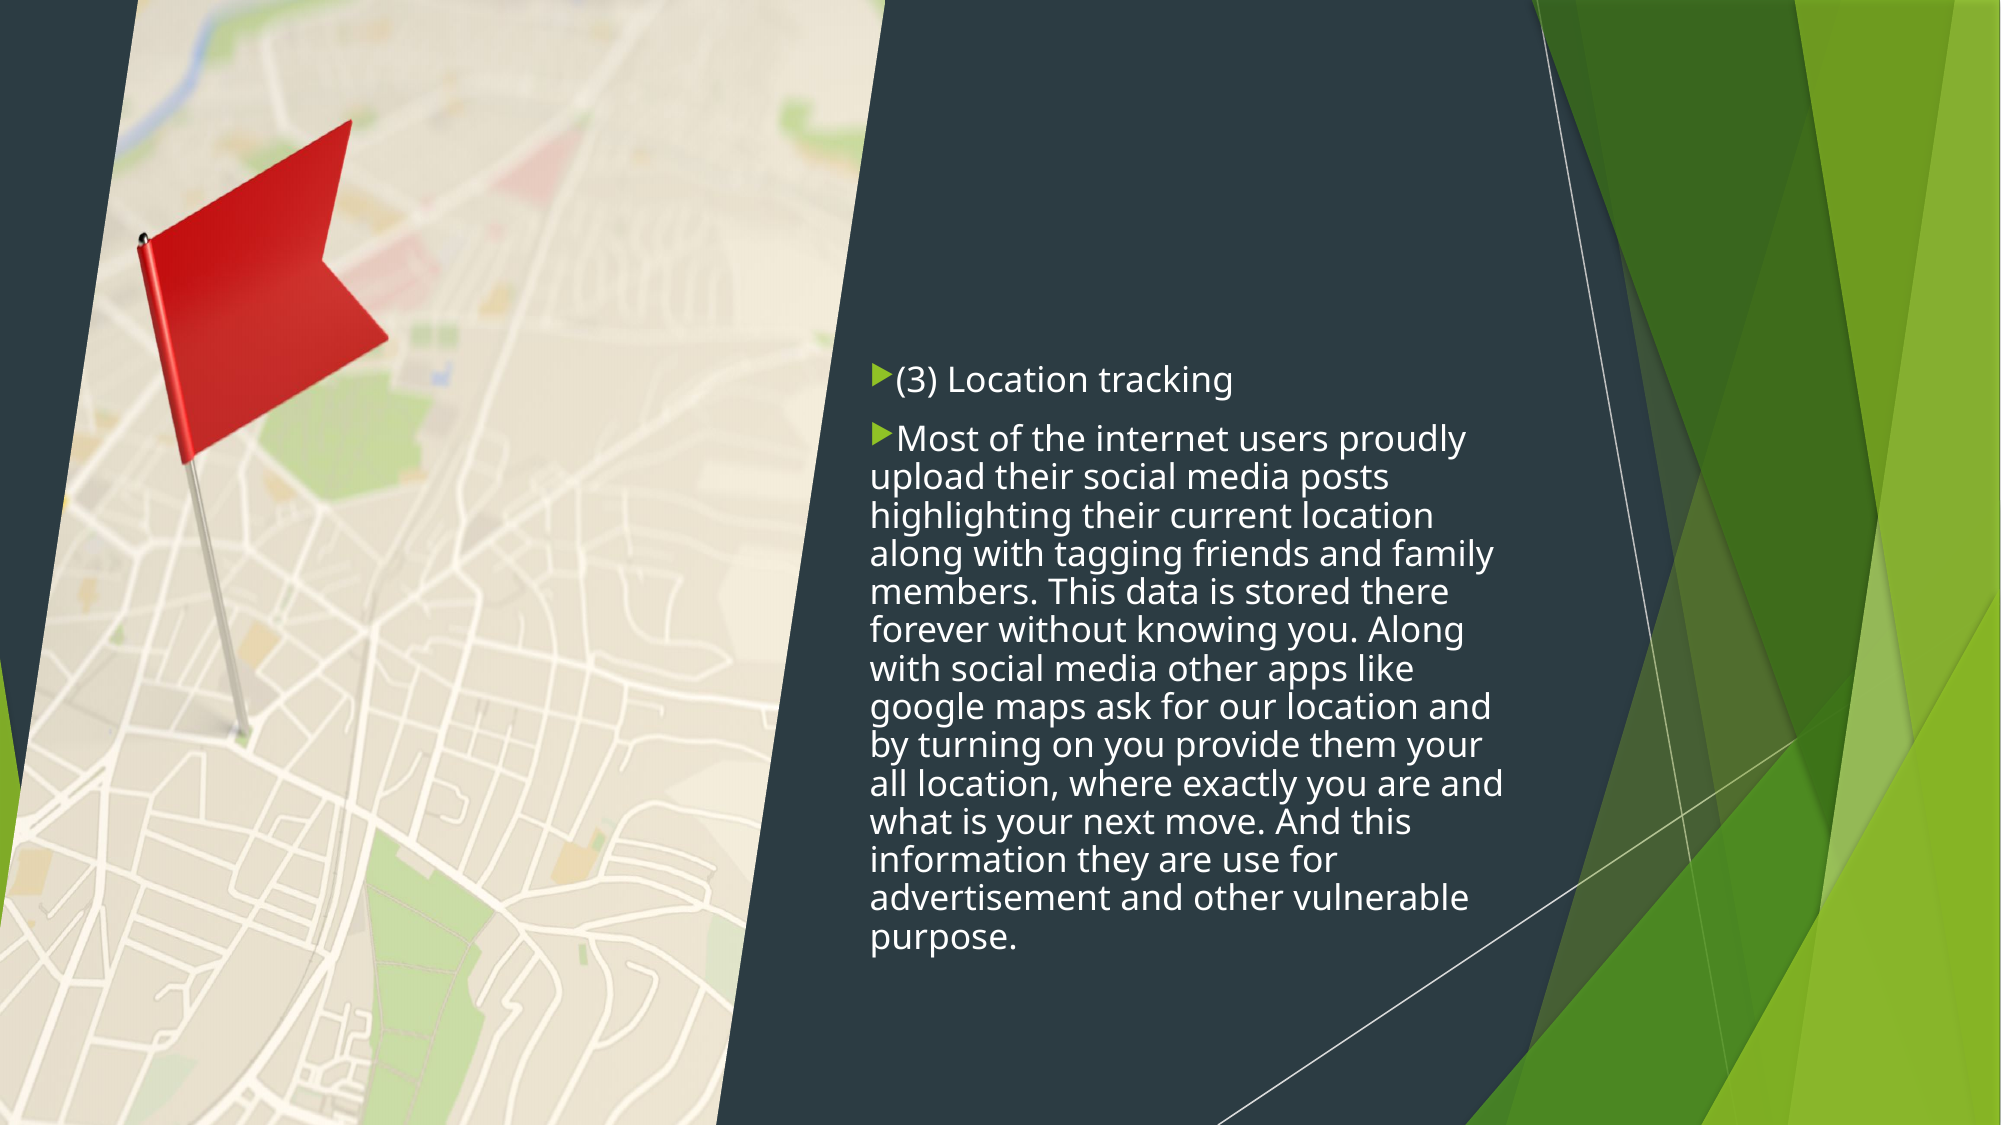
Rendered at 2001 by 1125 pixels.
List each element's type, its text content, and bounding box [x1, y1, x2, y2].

picture [0, 0, 886, 1125]
text_box (3) Location tracking Most of the internet users proudly upload their social media posts highlighting their current location along with tagging friends and family members. This data is stored there forever without knowing you. Along with social media other apps like google maps ask for our location and by turning on you provide them your all location, where exactly you are and what is your next move. And this information they are use for advertisement and other vulnerable purpose. [890, 354, 1522, 991]
